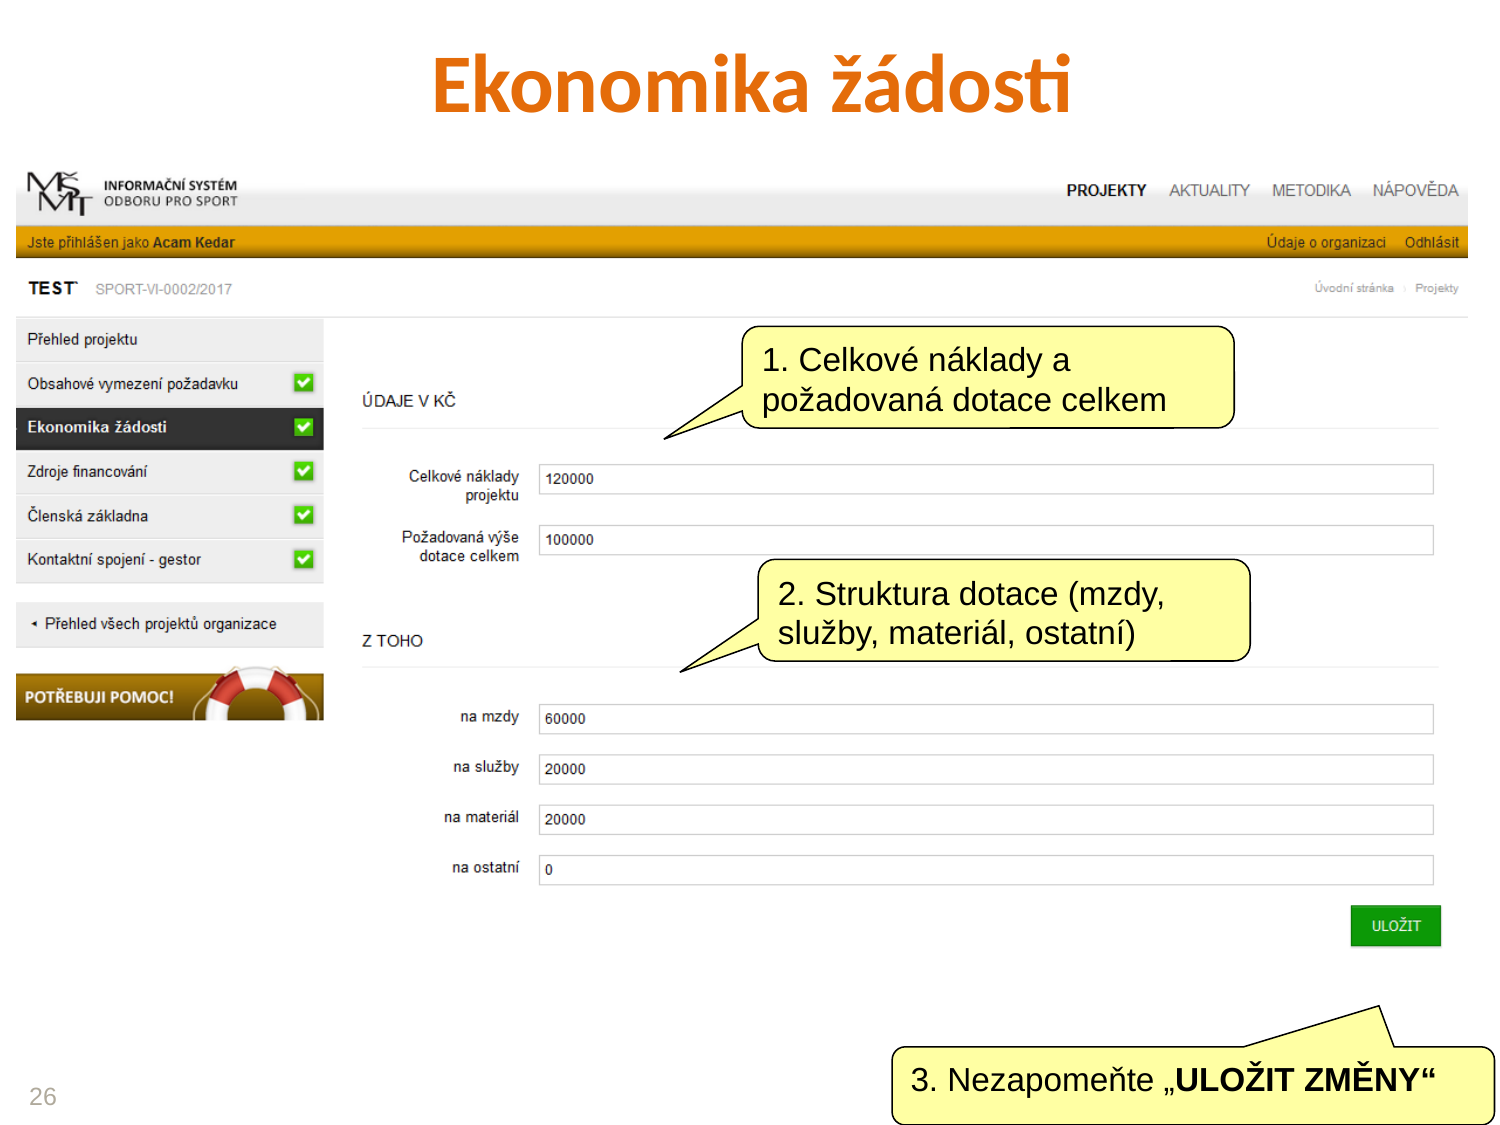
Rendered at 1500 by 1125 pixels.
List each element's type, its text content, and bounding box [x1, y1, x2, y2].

text_box 26 [5, 1039, 81, 1118]
title Ekonomika žádosti [5, 38, 1500, 120]
text_box 3. Nezapomeňte „ULOŽIT ZMĚNY“ [892, 1005, 1495, 1125]
picture [16, 160, 1469, 958]
